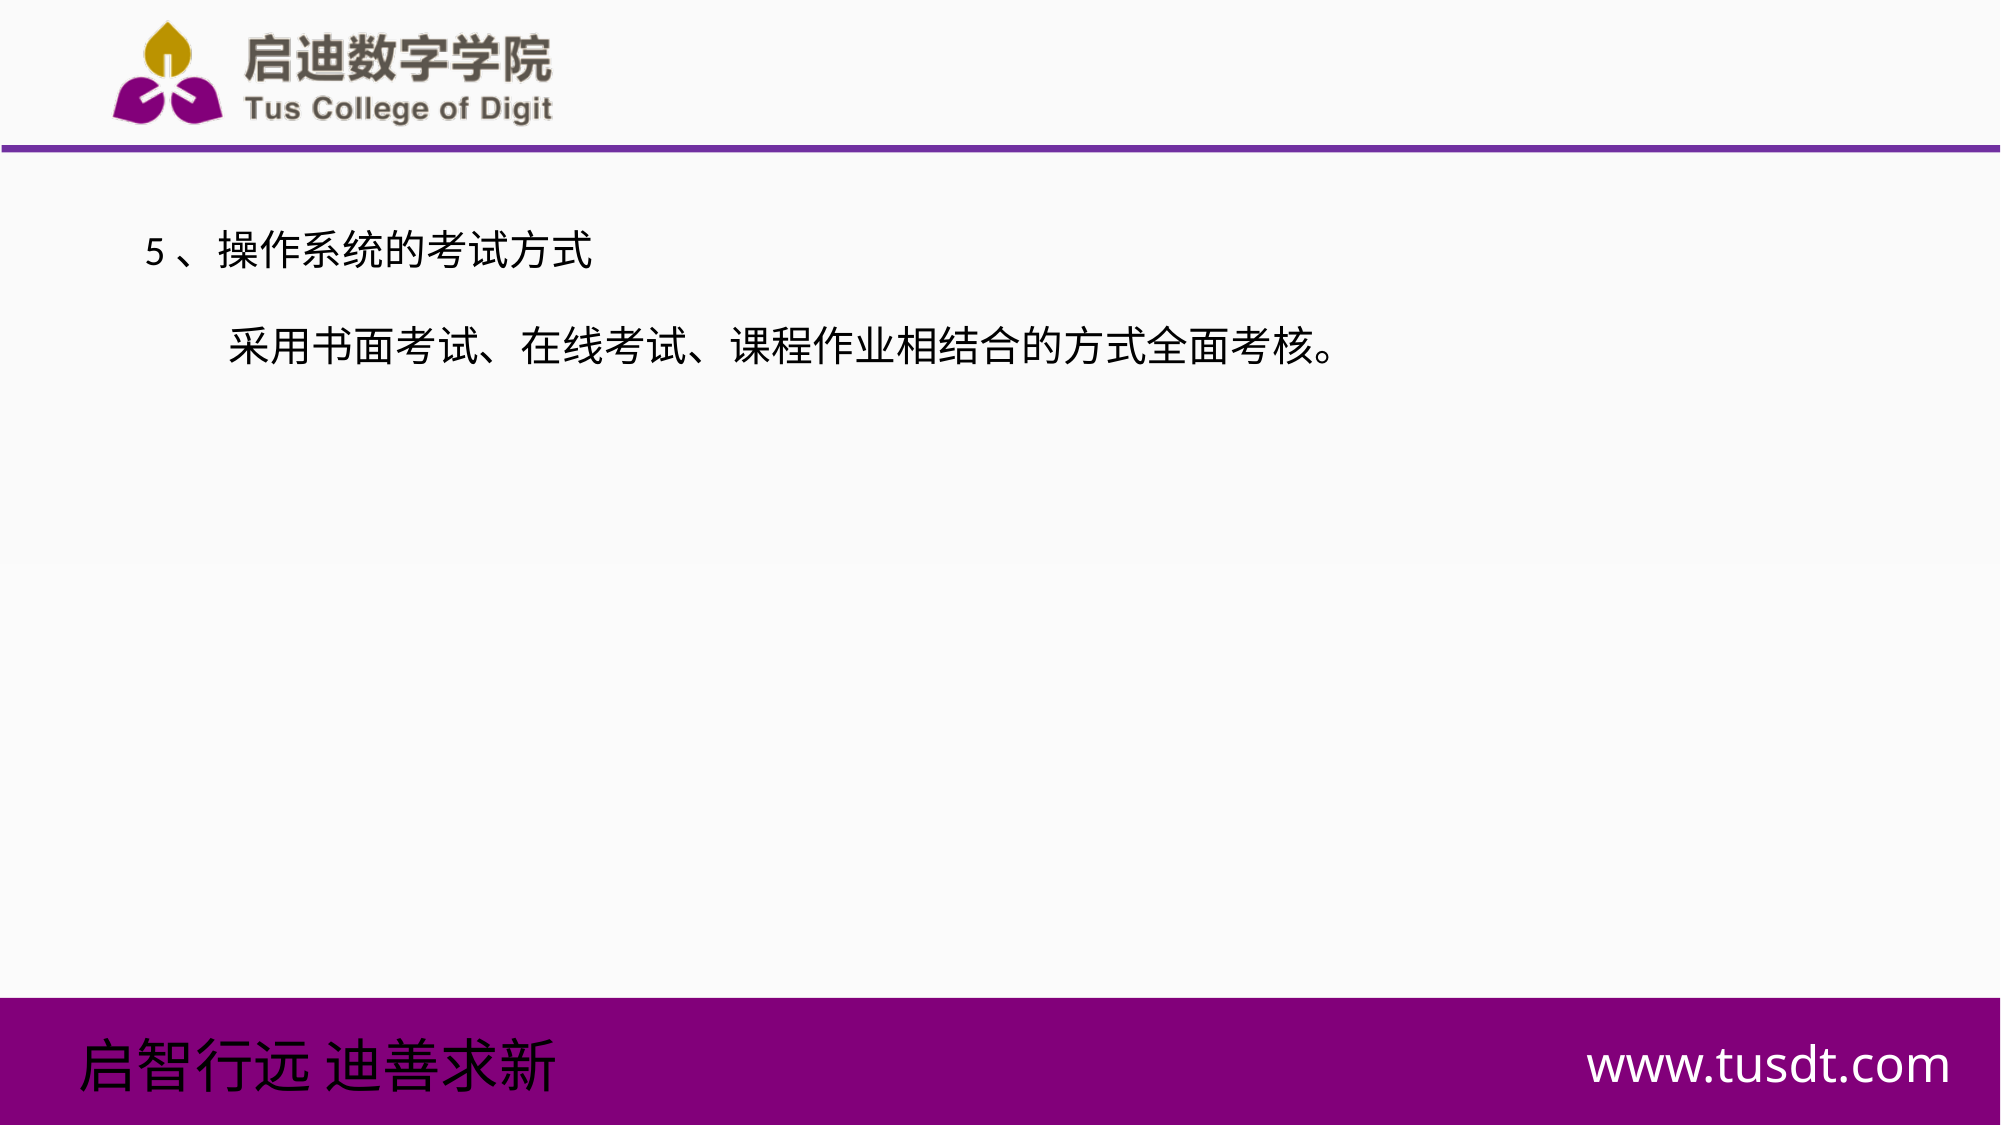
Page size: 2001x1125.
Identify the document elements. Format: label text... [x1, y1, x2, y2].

text_box 5、操作系统的考试方式 采用书面考试、在线考试、课程作业相结合的方式全面考核。 [129, 191, 1879, 378]
picture [106, 11, 562, 134]
